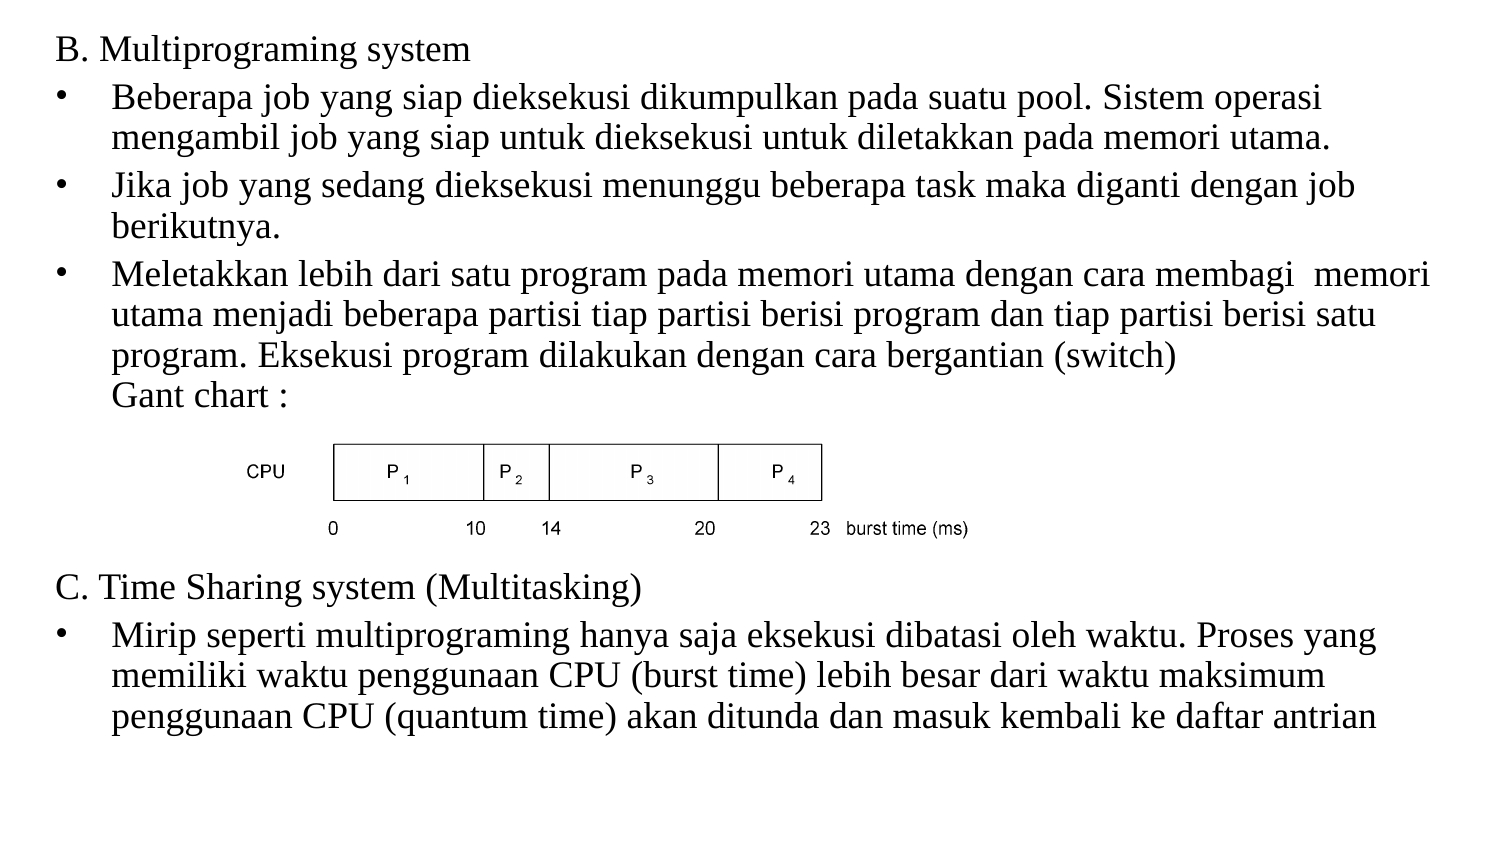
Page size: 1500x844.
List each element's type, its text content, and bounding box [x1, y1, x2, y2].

picture [224, 440, 1052, 548]
list B. Multiprograming system Beberapa job yang siap dieksekusi dikumpulkan pada suatu pool. Sistem operasi mengambil job yang siap untuk dieksekusi untuk diletakkan pada memori utama. Jika job yang sedang dieksekusi menunggu beberapa task maka diganti dengan job berikutnya. Meletakkan lebih dari satu program pada memori utama dengan cara membagi memori utama menjadi beberapa partisi tiap partisi berisi program dan tiap partisi berisi satu program. Eksekusi program dilakukan dengan cara bergantian (switch) Gant chart : C. Time Sharing system (Multitasking) Mirip seperti multiprograming hanya saja eksekusi dibatasi oleh waktu. Proses yang memiliki waktu penggunaan CPU (burst time) lebih besar dari waktu maksimum penggunaan CPU (quantum time) akan ditunda dan masuk kembali ke daftar antrian [40, 21, 1458, 706]
